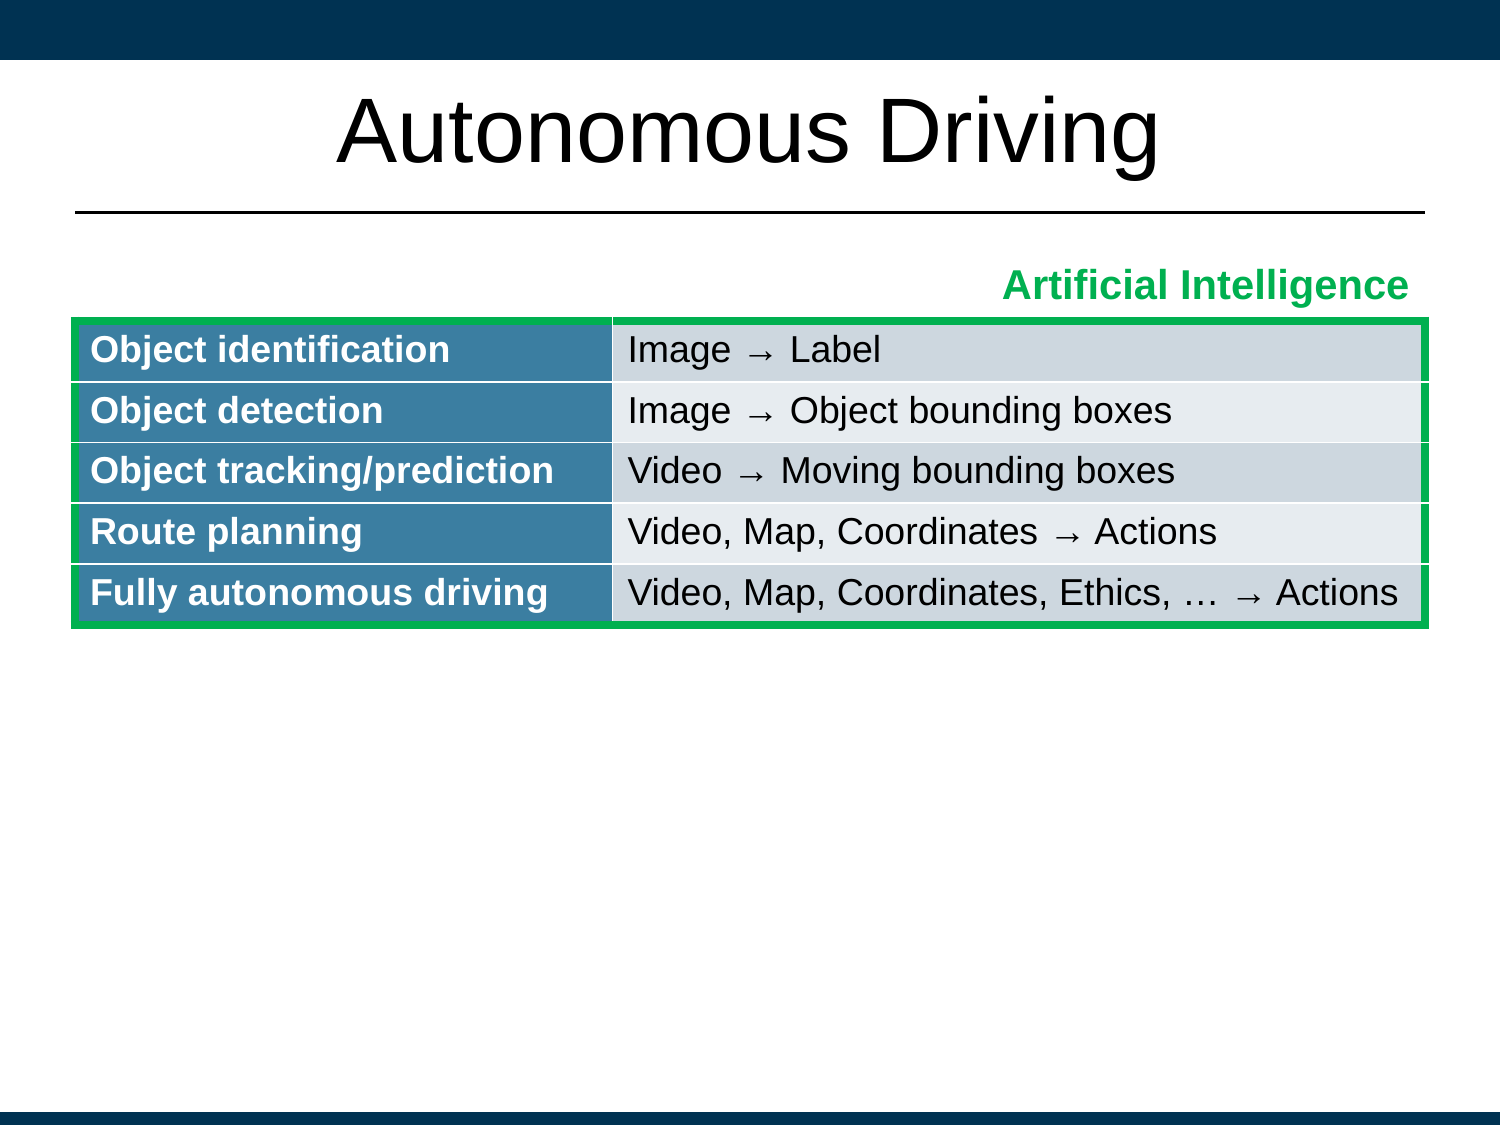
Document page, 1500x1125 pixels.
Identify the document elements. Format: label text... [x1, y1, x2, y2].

table_cell Video, Map, Coordinates → Actions [613, 504, 1421, 563]
table_header Image → Label [613, 325, 1421, 381]
table_cell Image → Object bounding boxes [613, 383, 1421, 442]
table_cell Route planning [79, 504, 612, 563]
text_box Artificial Intelligence [844, 242, 1425, 304]
table_cell Object detection [79, 383, 612, 442]
title Autonomous Driving [75, 37, 1425, 225]
table_cell Fully autonomous driving [79, 565, 612, 621]
table_cell Video, Map, Coordinates, Ethics, … → Actions [613, 565, 1421, 621]
table_header Object identification [79, 325, 612, 381]
table_cell Video → Moving bounding boxes [613, 443, 1421, 502]
table_cell Object tracking/prediction [79, 443, 612, 502]
